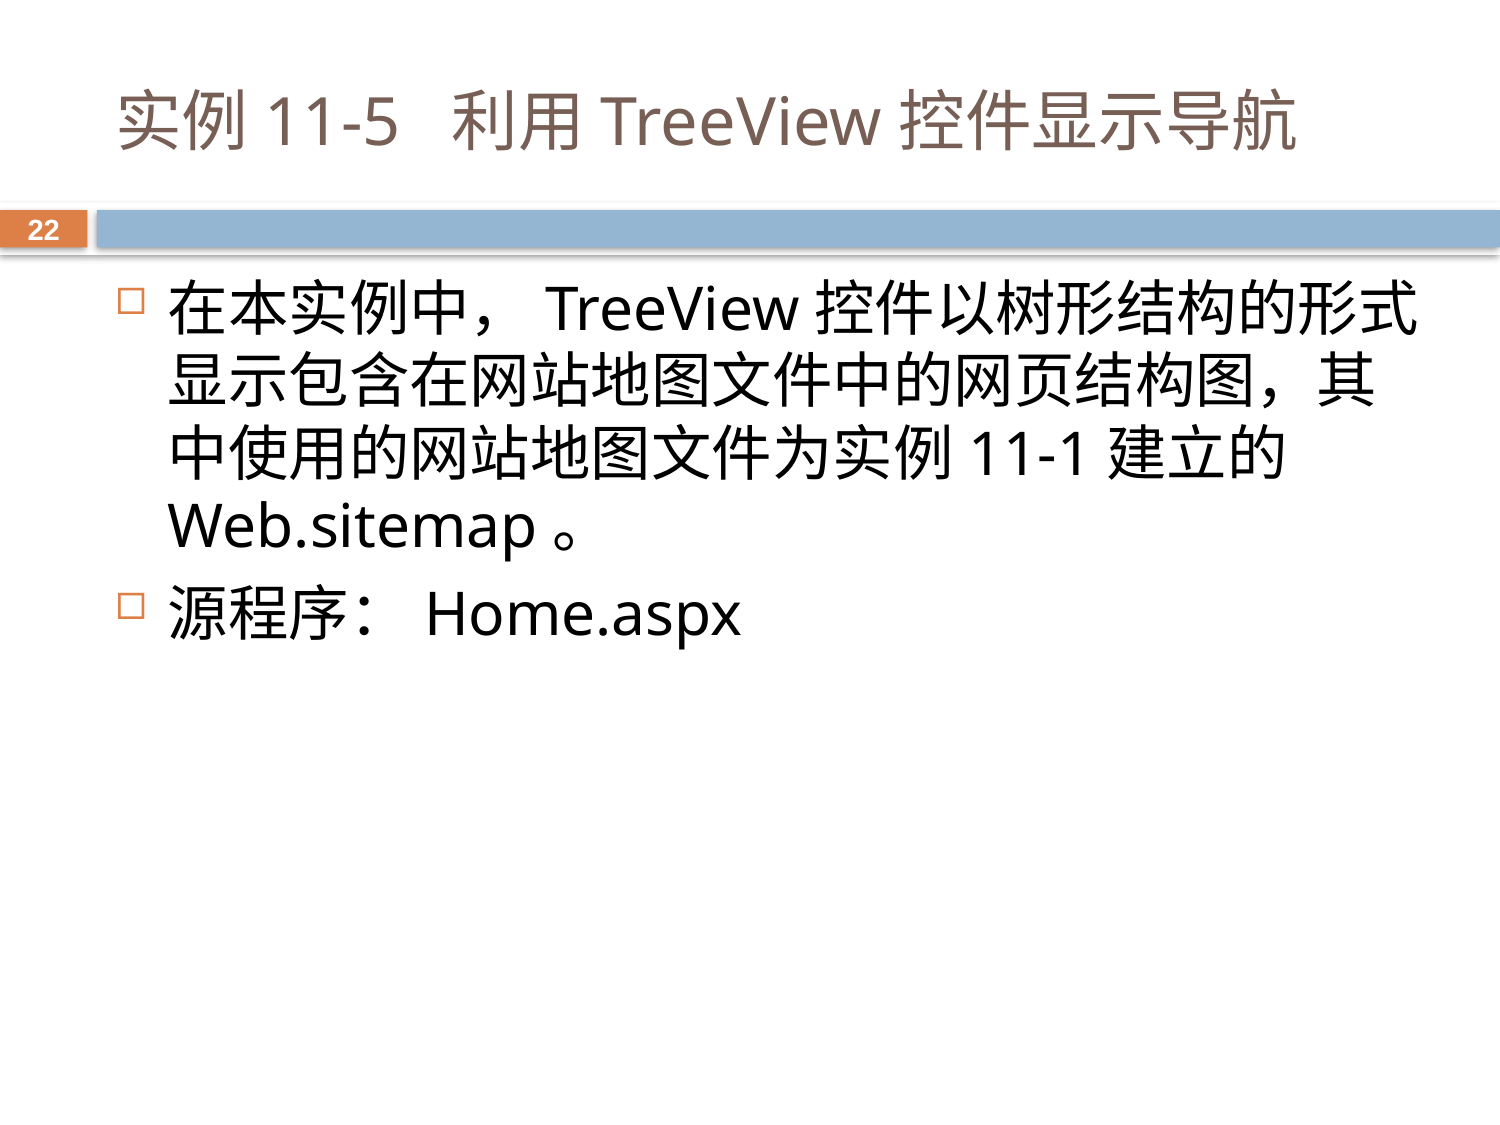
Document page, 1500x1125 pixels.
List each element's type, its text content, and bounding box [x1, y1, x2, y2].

slide_number 22 [0, 208, 88, 249]
title 实例11-5 利用TreeView控件显示导航 [100, 37, 1438, 200]
list 在本实例中，TreeView控件以树形结构的形式显示包含在网站地图文件中的网页结构图，其中使用的网站地图文件为实例11-1建立的Web.sitemap。 源程序：Home.aspx [100, 262, 1438, 1000]
